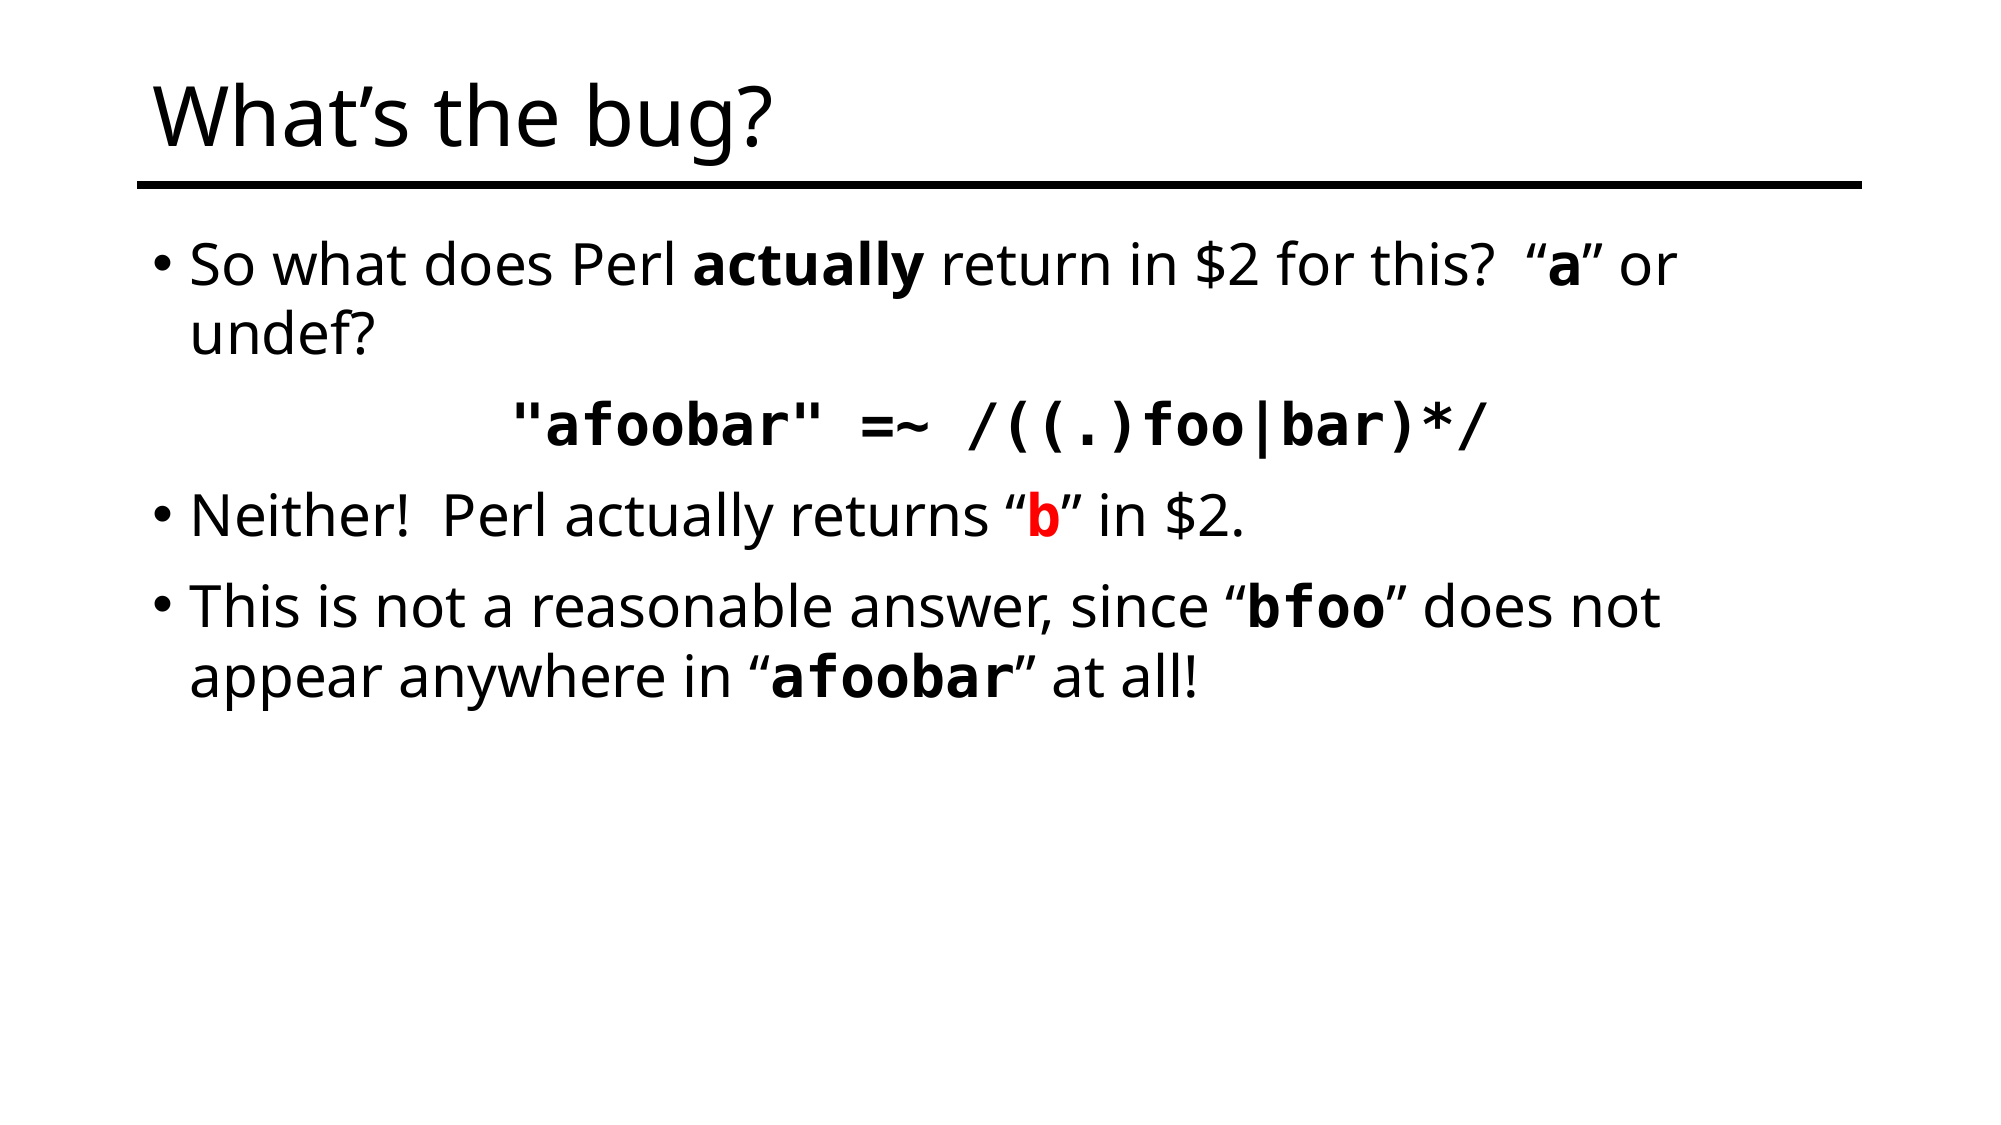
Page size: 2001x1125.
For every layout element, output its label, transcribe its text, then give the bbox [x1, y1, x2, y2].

title What’s the bug? [137, 58, 1863, 182]
list So what does Perl actually return in $2 for this? “a” or undef? "afoobar" =~ /((.)foo|bar)*/ Neither! Perl actually returns “b” in $2. This is not a reasonable answer, since “bfoo” does not appear anywhere in “afoobar” at all! [137, 219, 1863, 1021]
